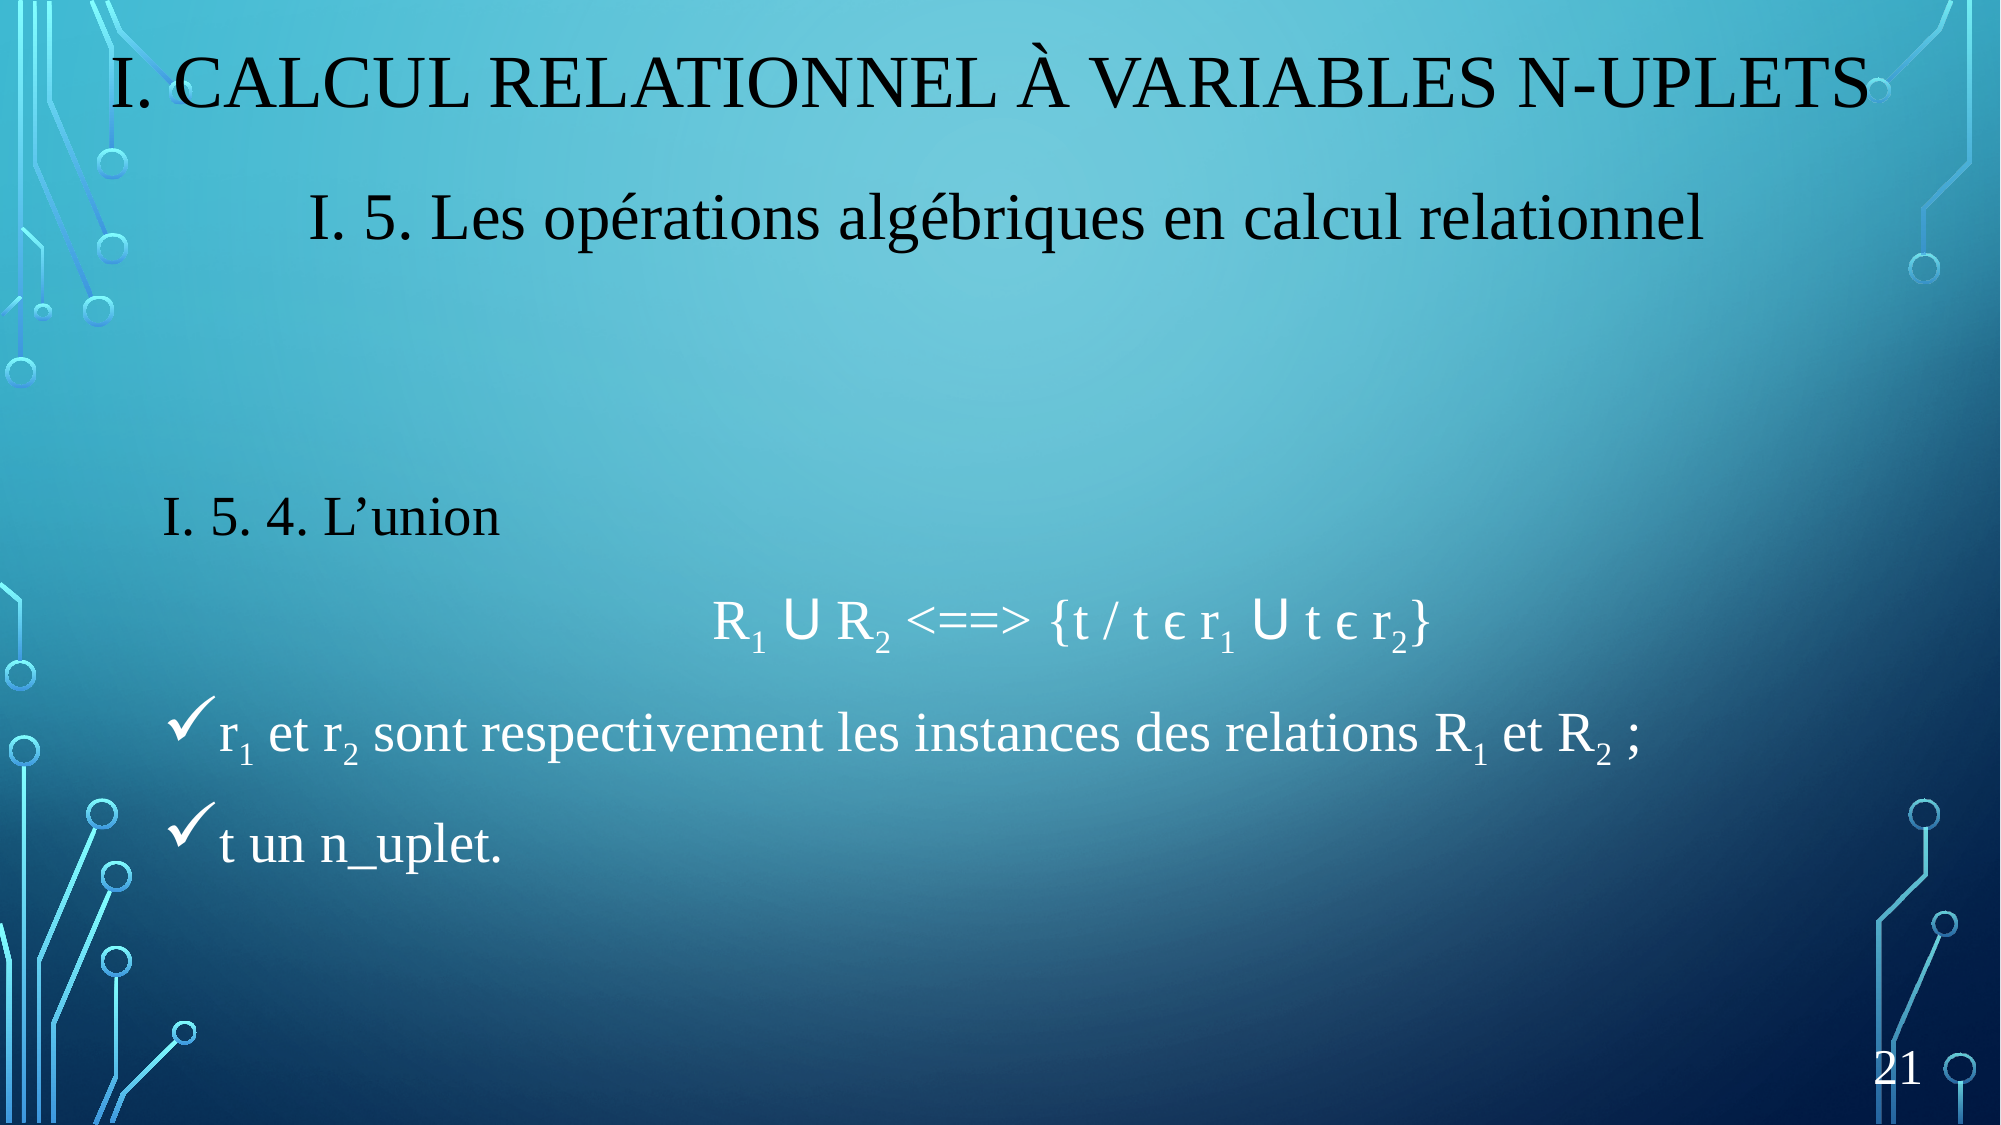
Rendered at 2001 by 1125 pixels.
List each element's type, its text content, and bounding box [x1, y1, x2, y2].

title I. Calcul relationnel à variables n-uplets [88, 0, 1915, 149]
text_box I. 5. Les opérations algébriques en calcul relationnel [44, 149, 1971, 264]
slide_number 21 [1812, 1034, 1939, 1095]
list I. 5. 4. L’union R1 U R2 <==> {t / t ϵ r1 U t ϵ r2} r1 et r2 sont respectivement les instances des relations R1 et R2 ; t un n_uplet. [147, 458, 2000, 884]
